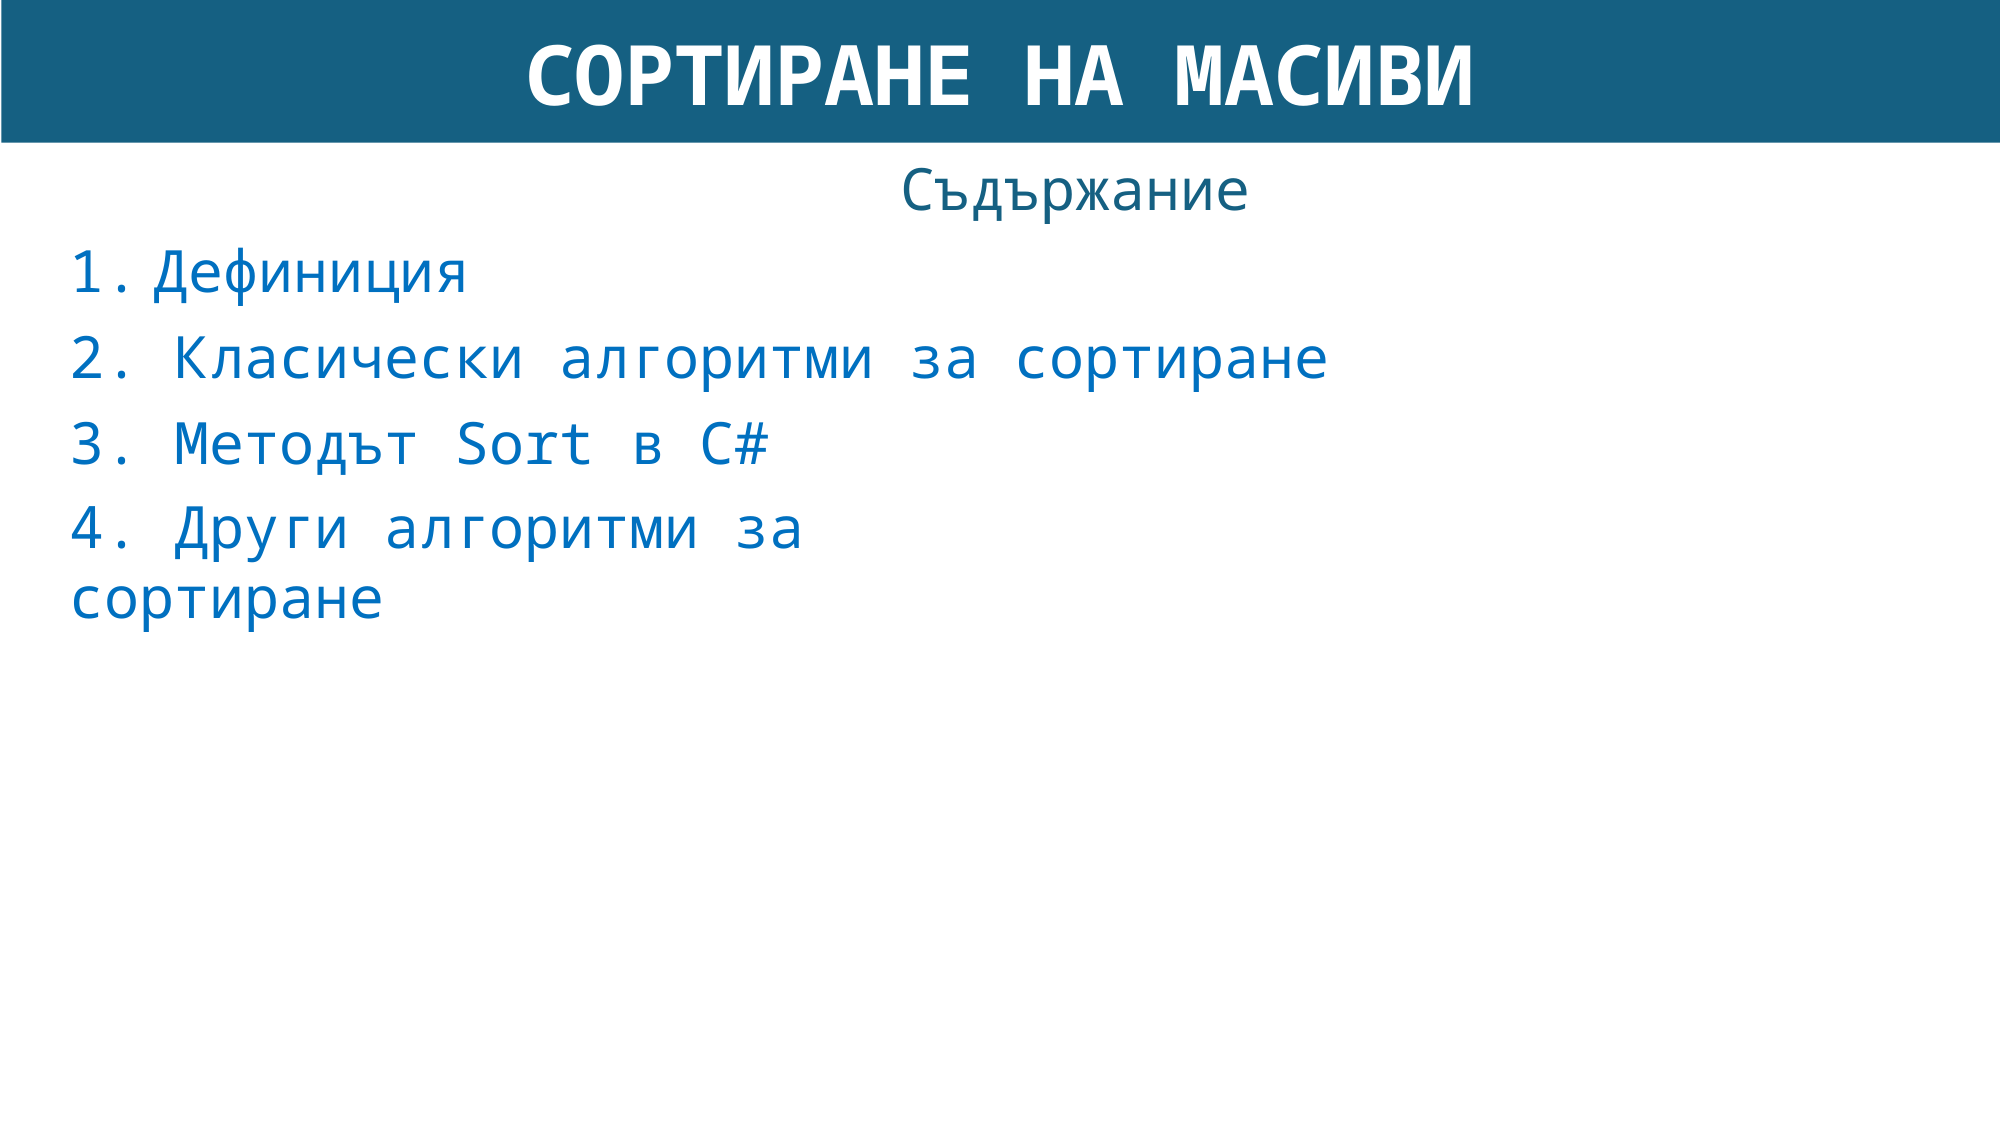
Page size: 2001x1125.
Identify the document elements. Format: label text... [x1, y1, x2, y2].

text_box Дефиниция [54, 227, 1149, 312]
text_box 3. Методът Sort в С# [54, 398, 1149, 483]
text_box 2. Класически алгоритми за сортиране [54, 312, 2000, 398]
text_box Съдържание [0, 144, 2000, 229]
text_box СОРТИРАНЕ НА МАСИВИ [505, 14, 1494, 130]
text_box 4. Други алгоритми за сортиране [54, 483, 1149, 638]
text_box [0, 0, 2000, 144]
